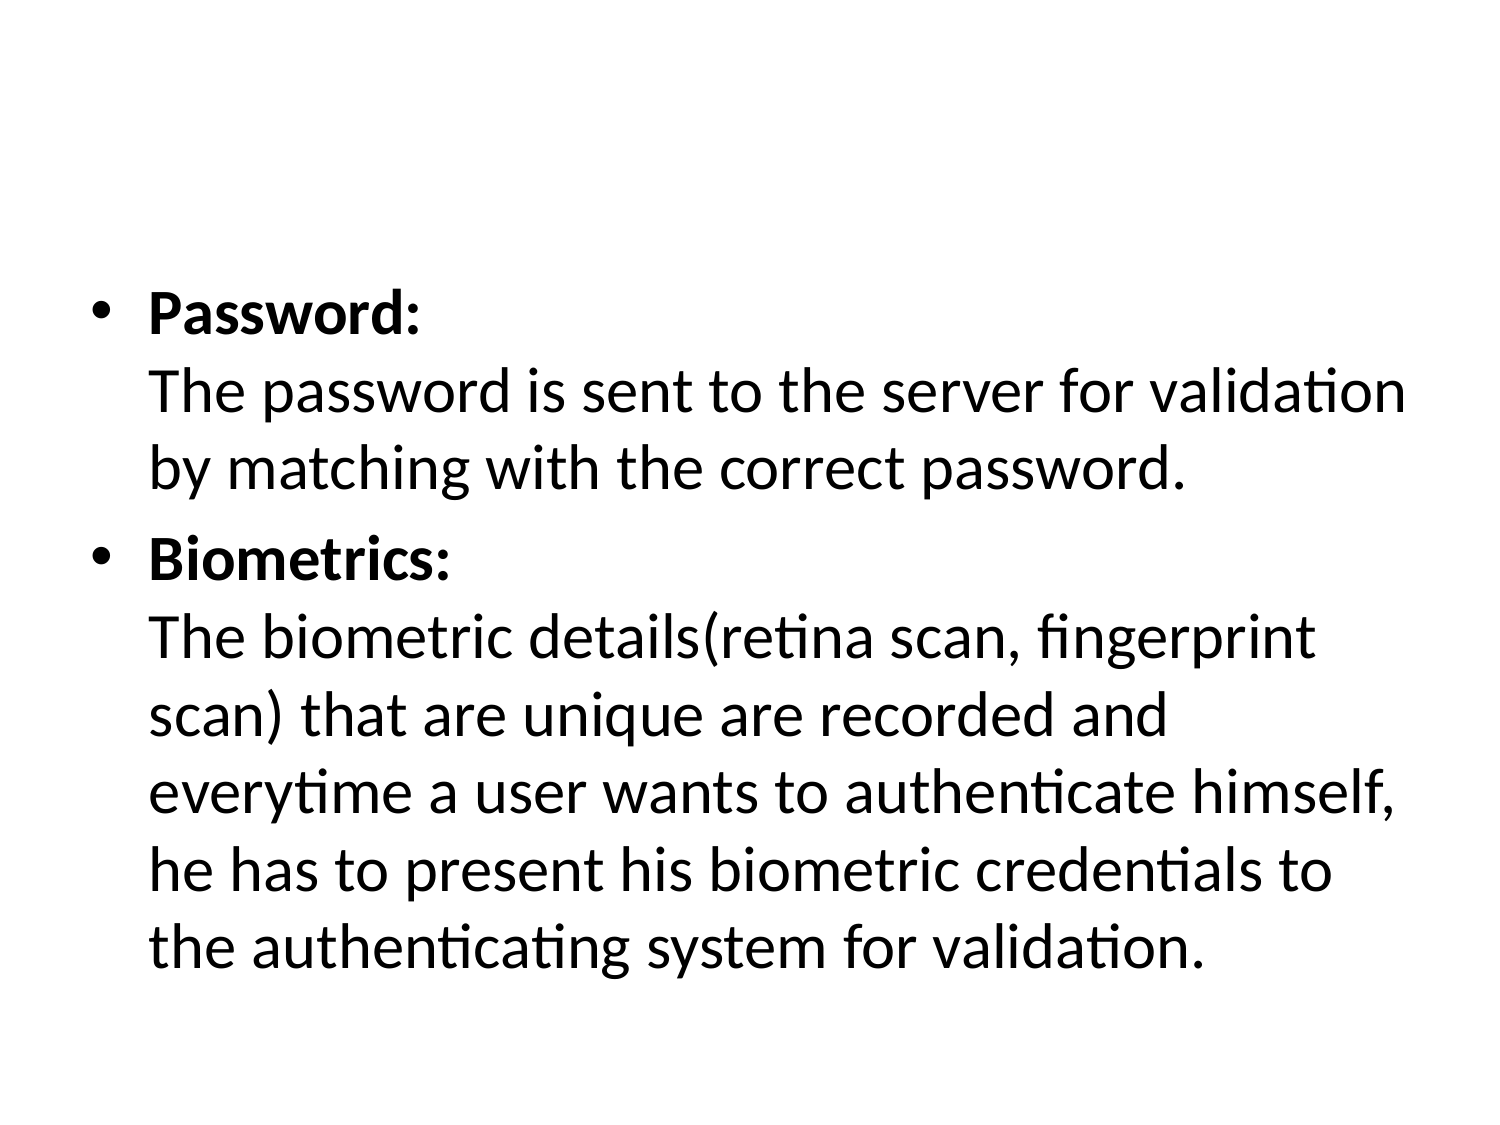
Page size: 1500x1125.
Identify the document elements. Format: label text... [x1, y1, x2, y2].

list Password: The password is sent to the server for validation by matching with the correct password. Biometrics: The biometric details(retina scan, fingerprint scan) that are unique are recorded and everytime a user wants to authenticate himself, he has to present his biometric credentials to the authenticating system for validation. [75, 262, 1425, 1005]
